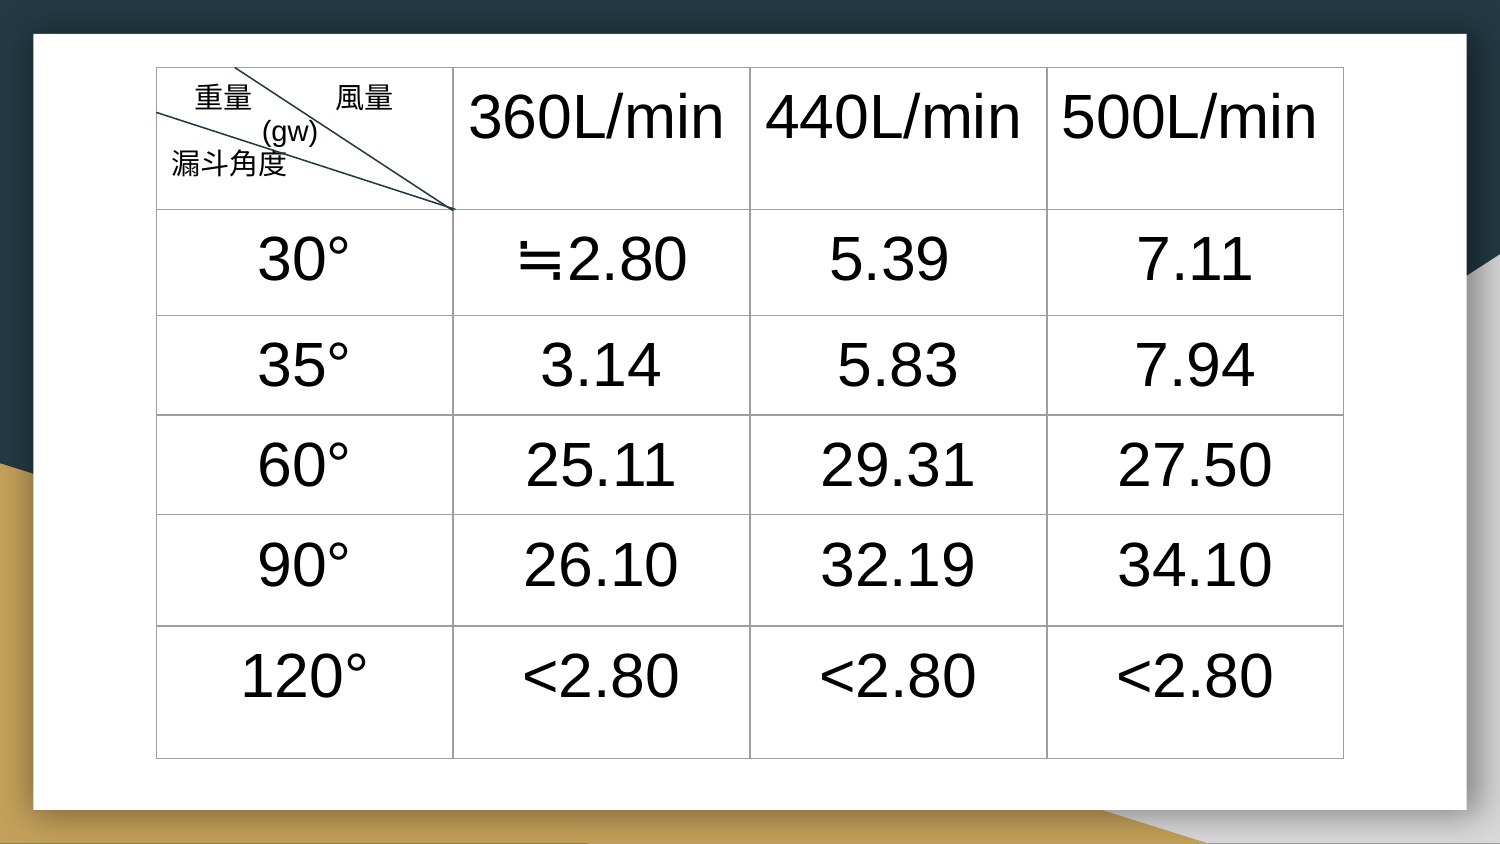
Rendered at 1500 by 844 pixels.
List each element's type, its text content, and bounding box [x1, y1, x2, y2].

table_cell 5.83 [751, 316, 1046, 414]
table_cell ≒2.80 [454, 210, 749, 315]
table_cell 7.94 [1048, 316, 1343, 414]
table_cell 5.39 [751, 210, 1046, 315]
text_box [155, 112, 229, 210]
table_cell 27.50 [1048, 416, 1343, 514]
table_cell 35° [157, 316, 452, 414]
table_cell 120° [157, 627, 452, 758]
table_cell 60° [157, 416, 452, 514]
table_cell 32.19 [751, 515, 1046, 625]
table_cell 26.10 [454, 515, 749, 625]
table_cell 30° [157, 218, 452, 315]
table_cell 29.31 [751, 416, 1046, 514]
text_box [234, 67, 454, 211]
table_header 重量 風量 (gw) 漏斗角度 [157, 68, 231, 110]
table_cell <2.80 [454, 627, 749, 758]
table_cell 7.11 [1048, 210, 1343, 315]
table_cell 34.10 [1048, 515, 1343, 625]
table_header 360L/min [456, 68, 749, 209]
table_header 500L/min [1048, 68, 1343, 209]
table_cell <2.80 [751, 627, 1046, 758]
table_header 440L/min [751, 68, 1046, 209]
table_cell 90° [157, 515, 452, 625]
table_cell 3.14 [454, 316, 749, 414]
table_cell <2.80 [1048, 627, 1343, 758]
table_cell 25.11 [454, 416, 749, 514]
